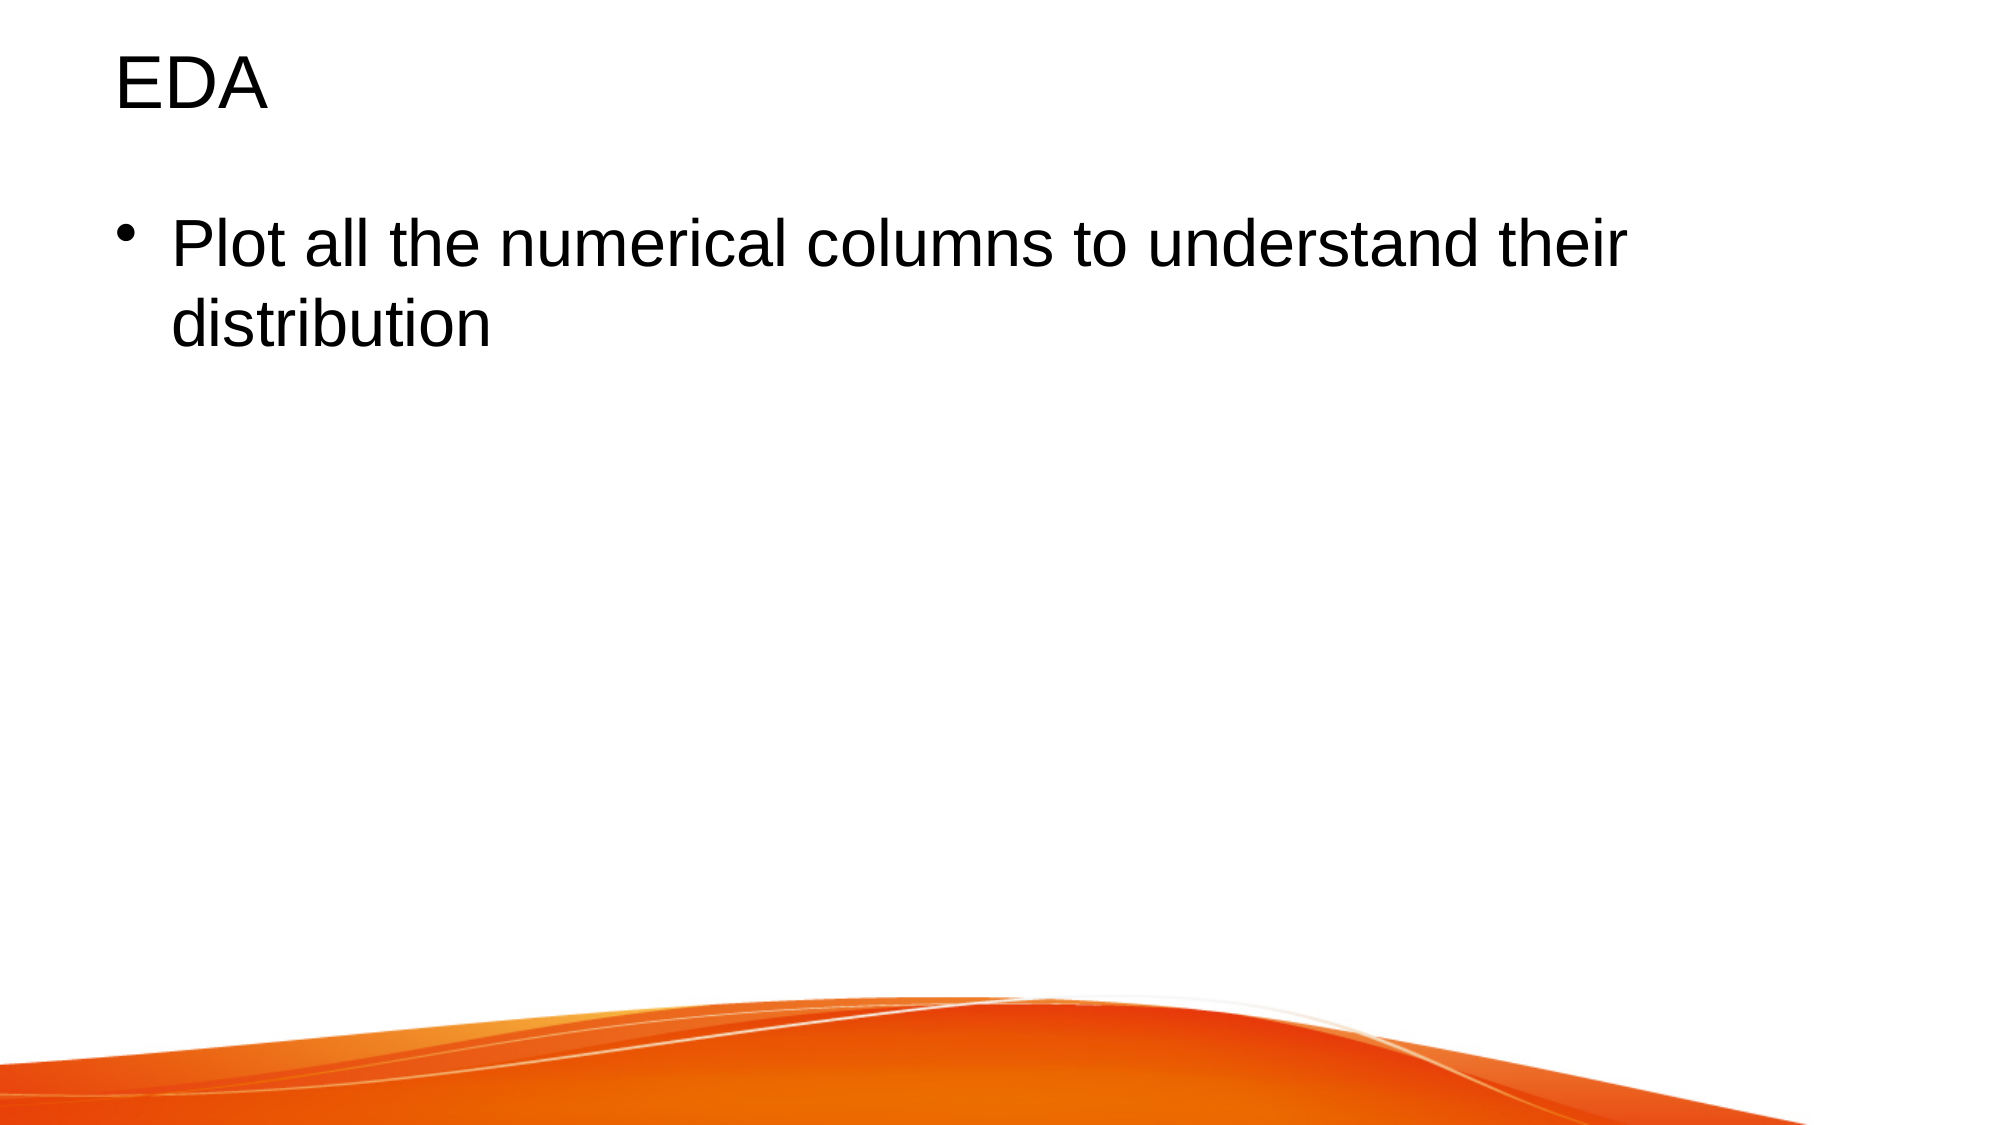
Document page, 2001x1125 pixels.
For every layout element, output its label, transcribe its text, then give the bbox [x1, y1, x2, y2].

list Plot all the numerical columns to understand their distribution [99, 192, 1901, 1006]
picture [0, 0, 2000, 1125]
title EDA [99, 30, 1901, 127]
